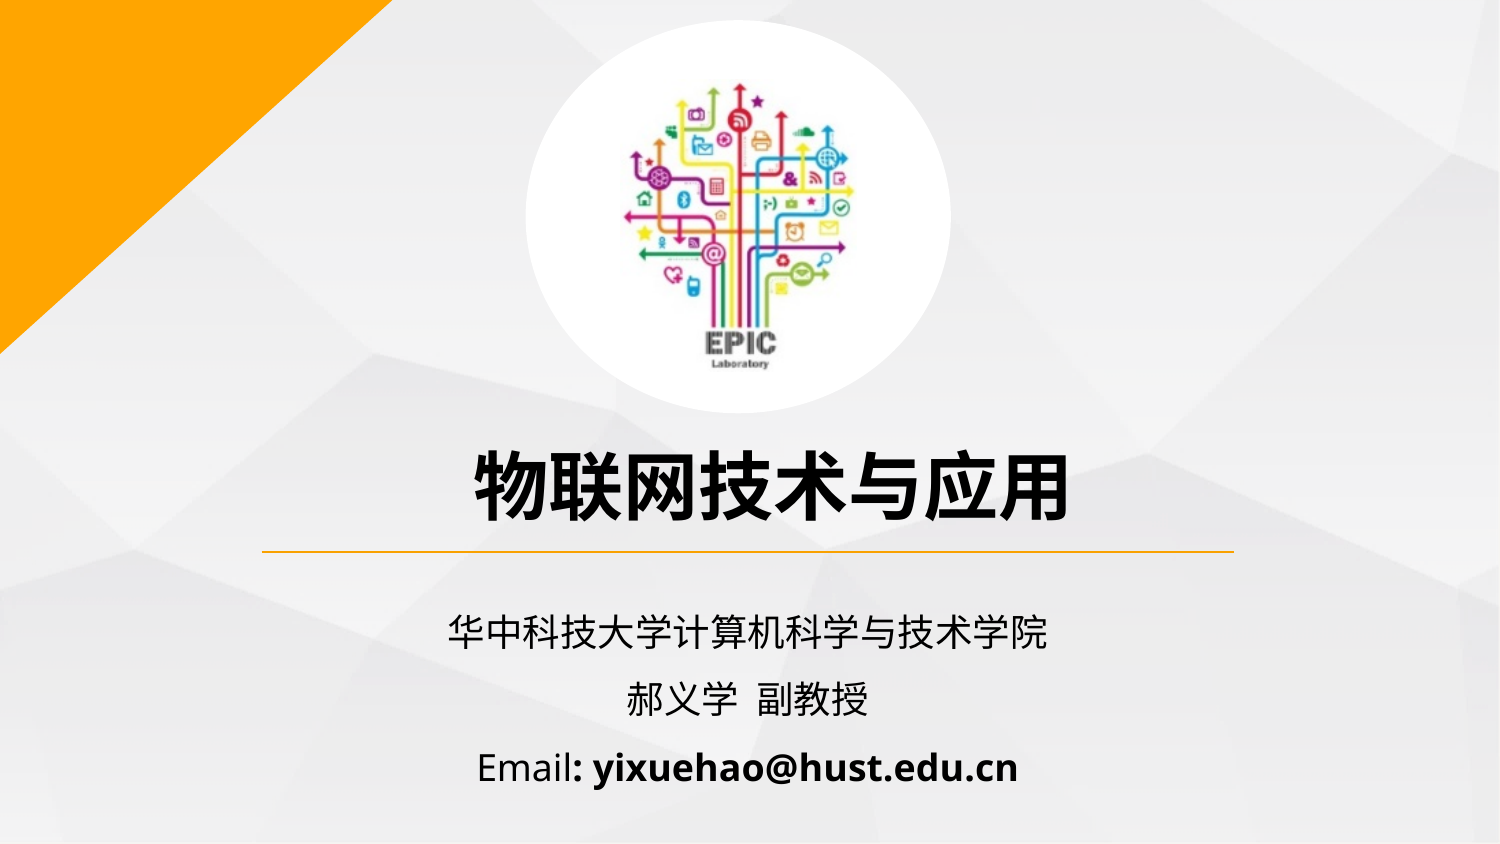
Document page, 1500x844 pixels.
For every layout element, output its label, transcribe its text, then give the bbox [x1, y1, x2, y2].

text_box [523, 18, 953, 416]
picture [0, 0, 1500, 844]
text_box 物联网技术与应用 [312, 442, 1235, 528]
text_box 华中科技大学计算机科学与技术学院 郝义学 副教授 Email: yixuehao@hust.edu.cn [275, 578, 1221, 838]
text_box [0, 0, 395, 356]
